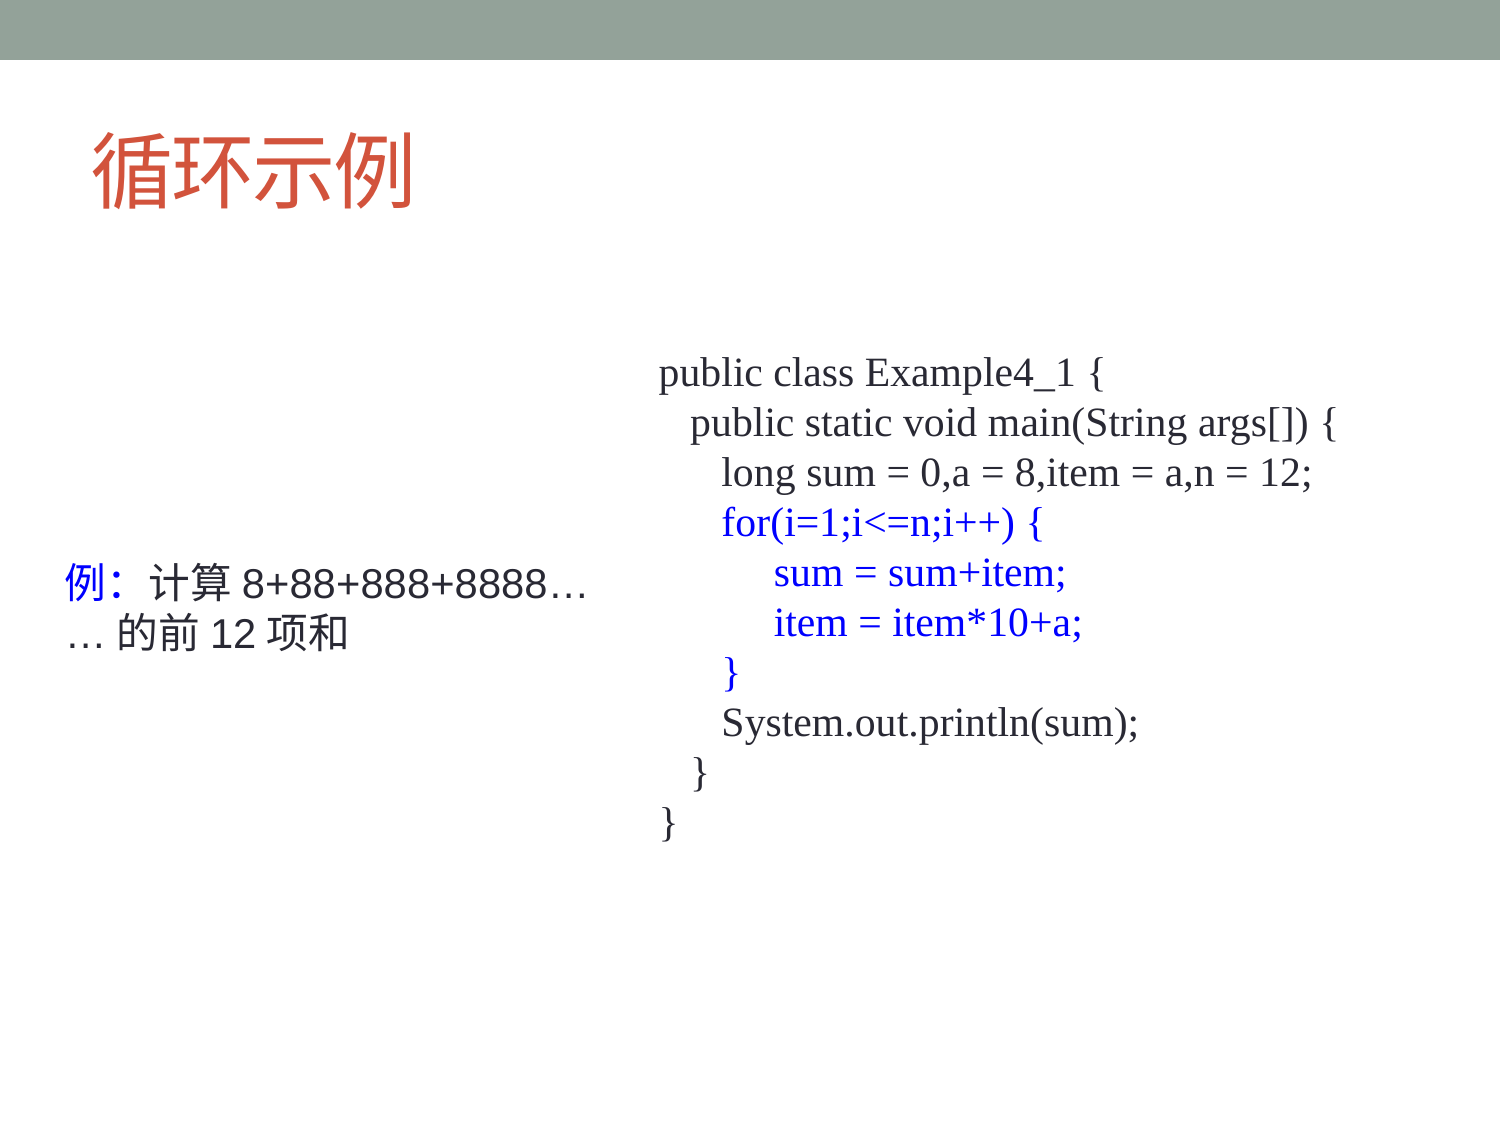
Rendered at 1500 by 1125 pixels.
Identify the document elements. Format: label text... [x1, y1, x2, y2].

title 循环示例 [75, 87, 1425, 250]
text_box 例：计算8+88+888+8888… …的前12项和 [50, 549, 599, 665]
text_box public class Example4_1 { public static void main(String args[]) { long sum = 0,a = 8,item = a,n = 12; for(i=1;i<=n;i++) { sum = sum+item; item = item*10+a; } System.out.println(sum); } } [599, 337, 1425, 903]
